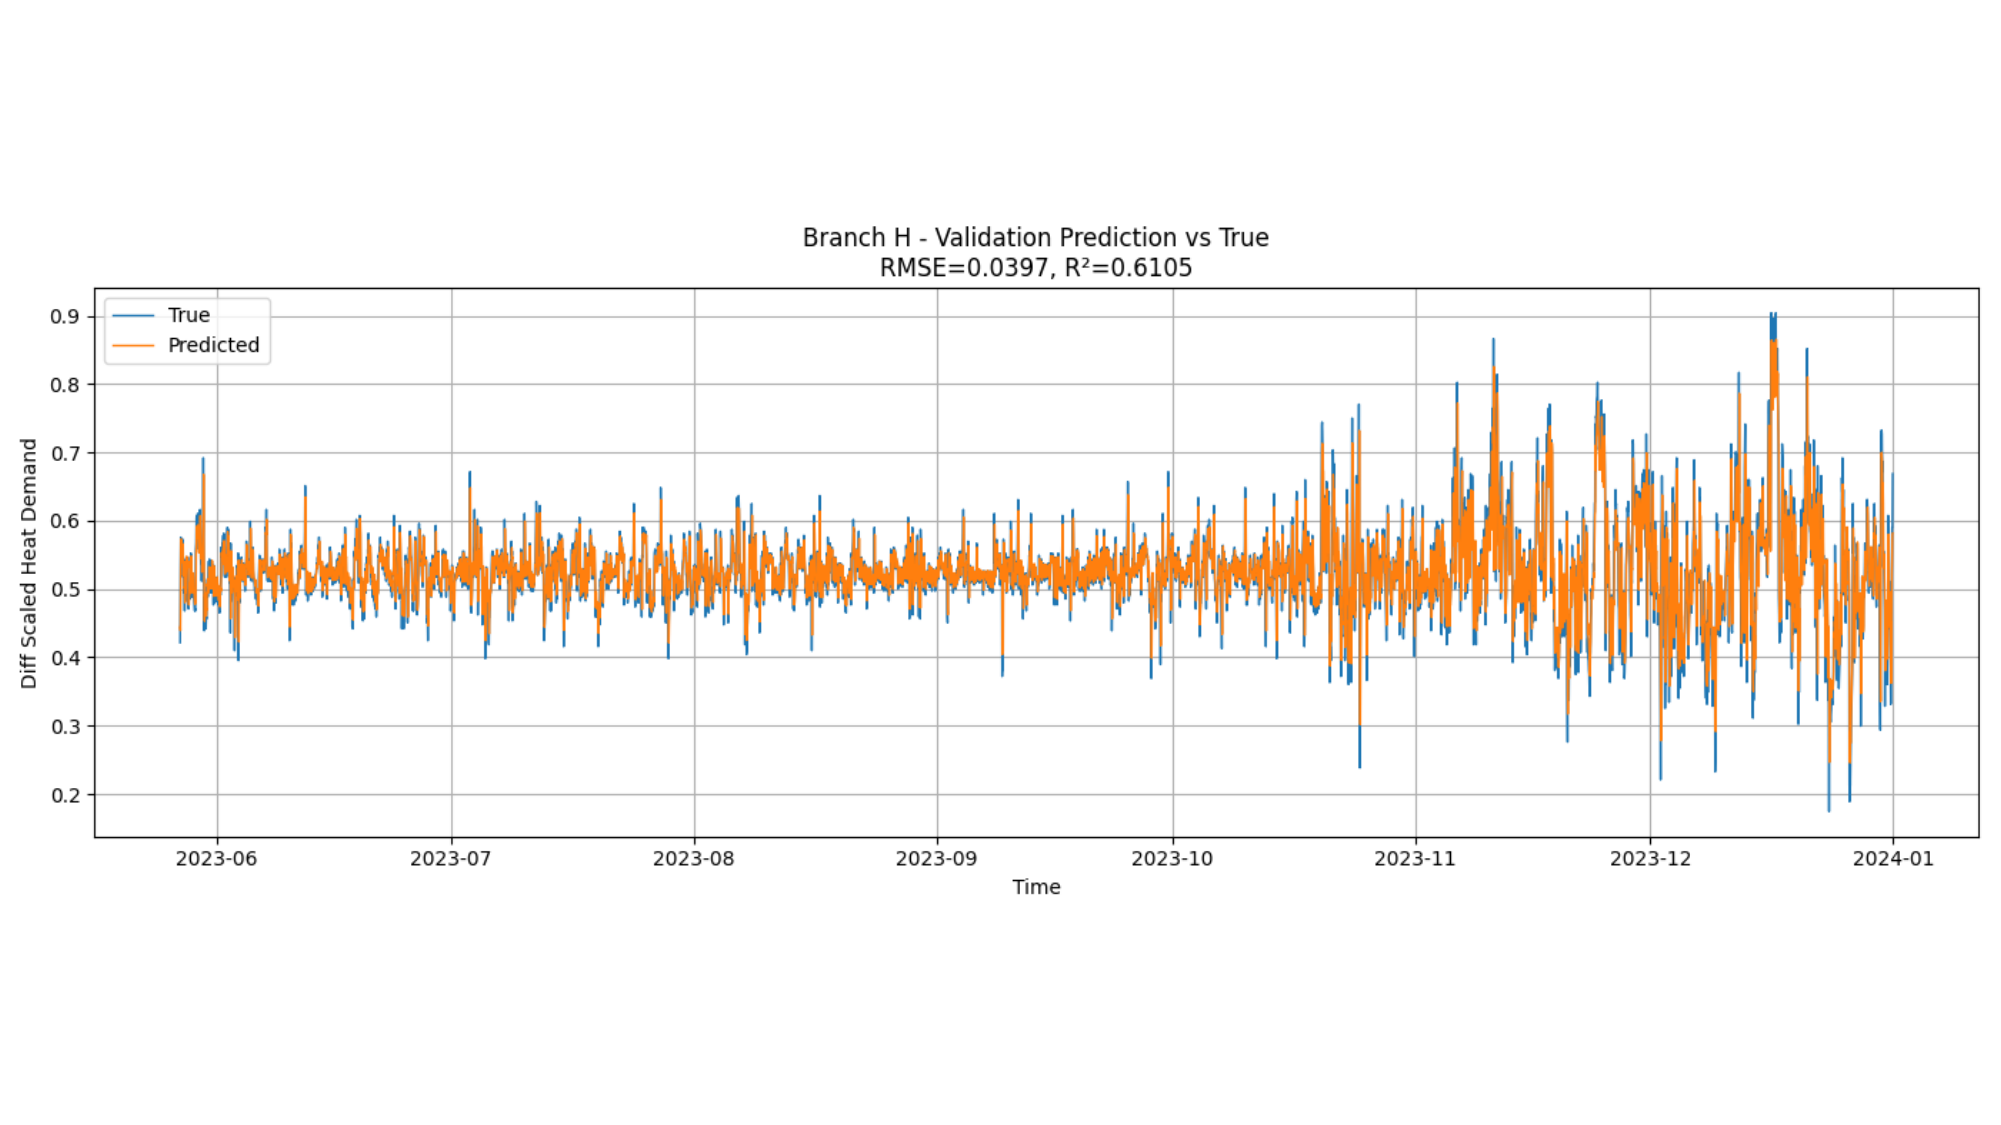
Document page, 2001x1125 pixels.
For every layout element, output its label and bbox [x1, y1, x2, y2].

picture [0, 204, 2000, 921]
